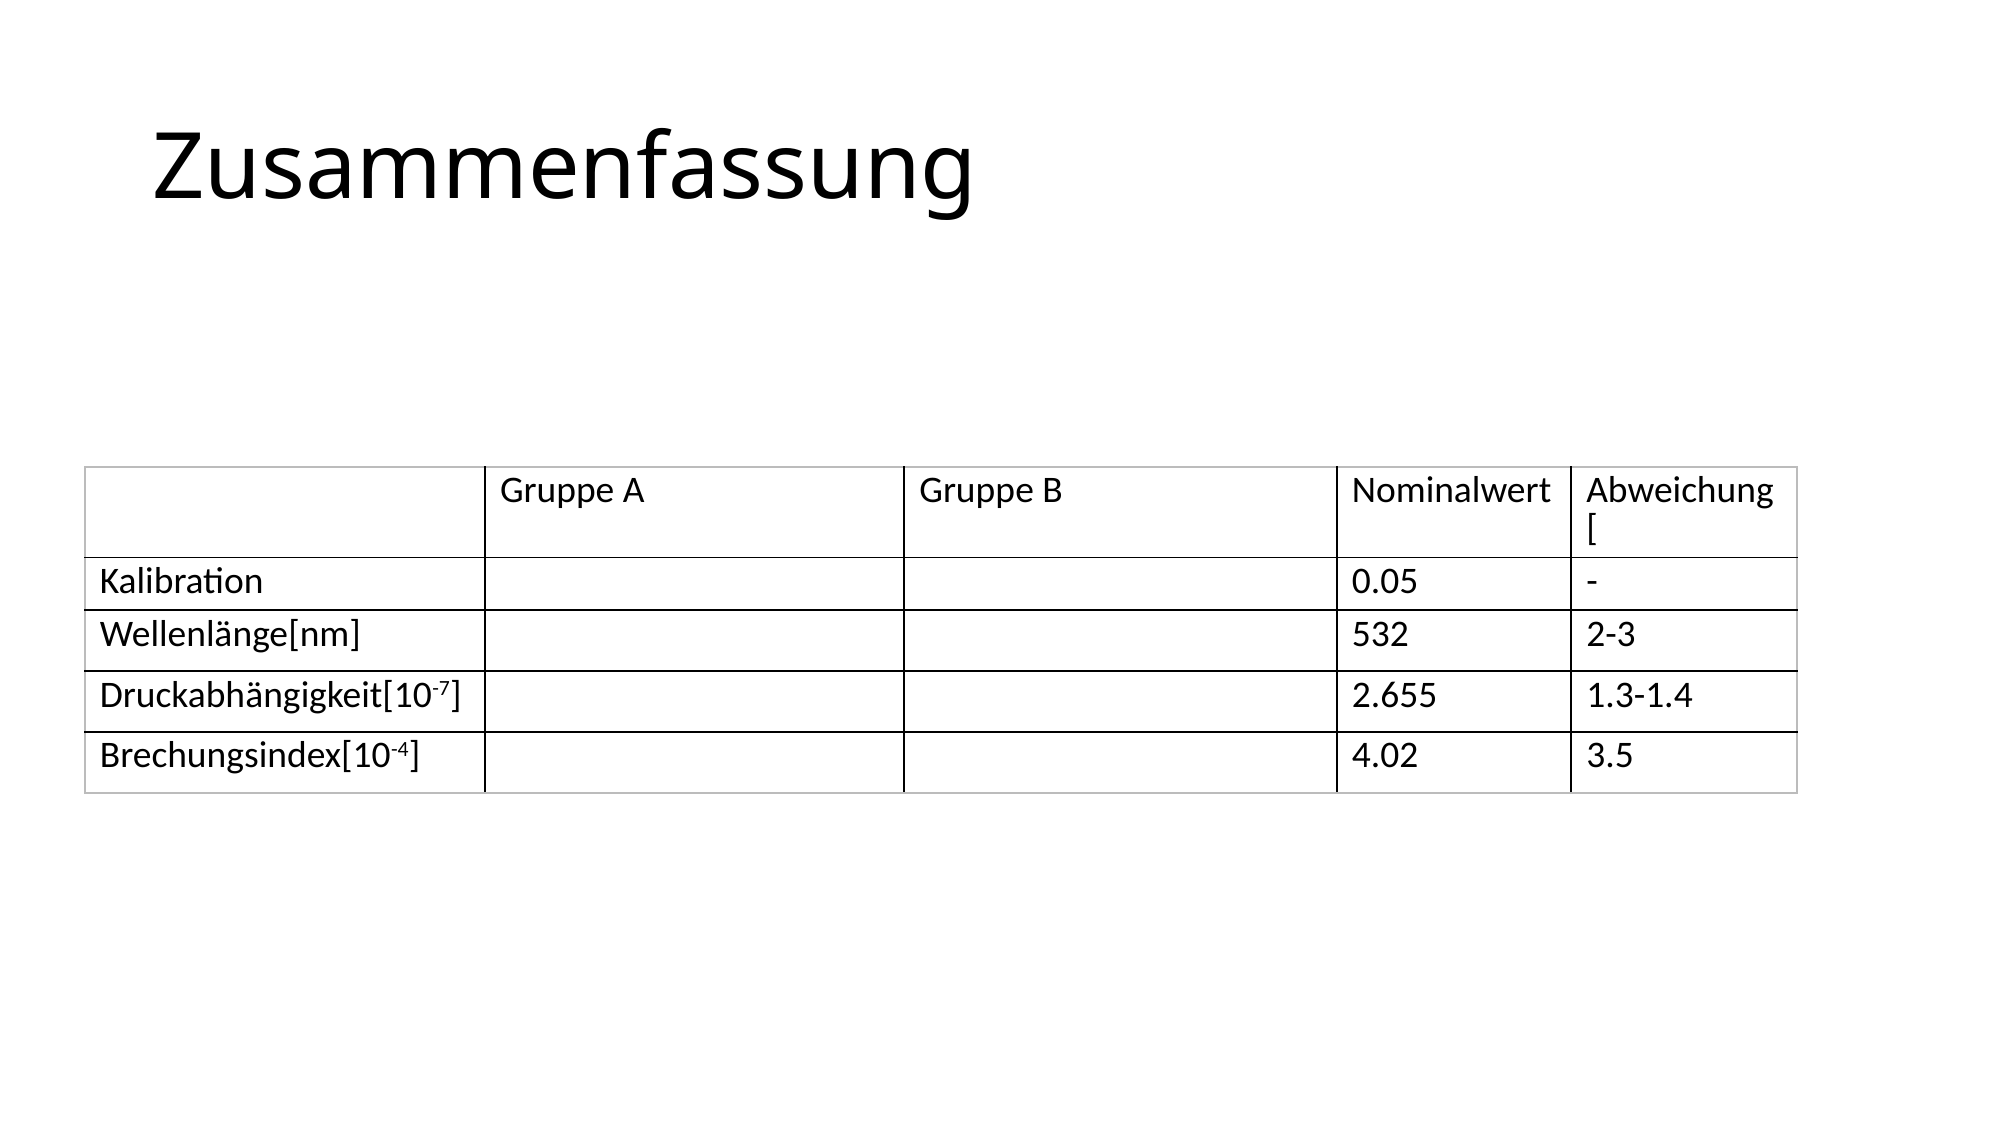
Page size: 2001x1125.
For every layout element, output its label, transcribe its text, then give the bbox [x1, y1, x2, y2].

title Zusammenfassung [137, 59, 1863, 278]
